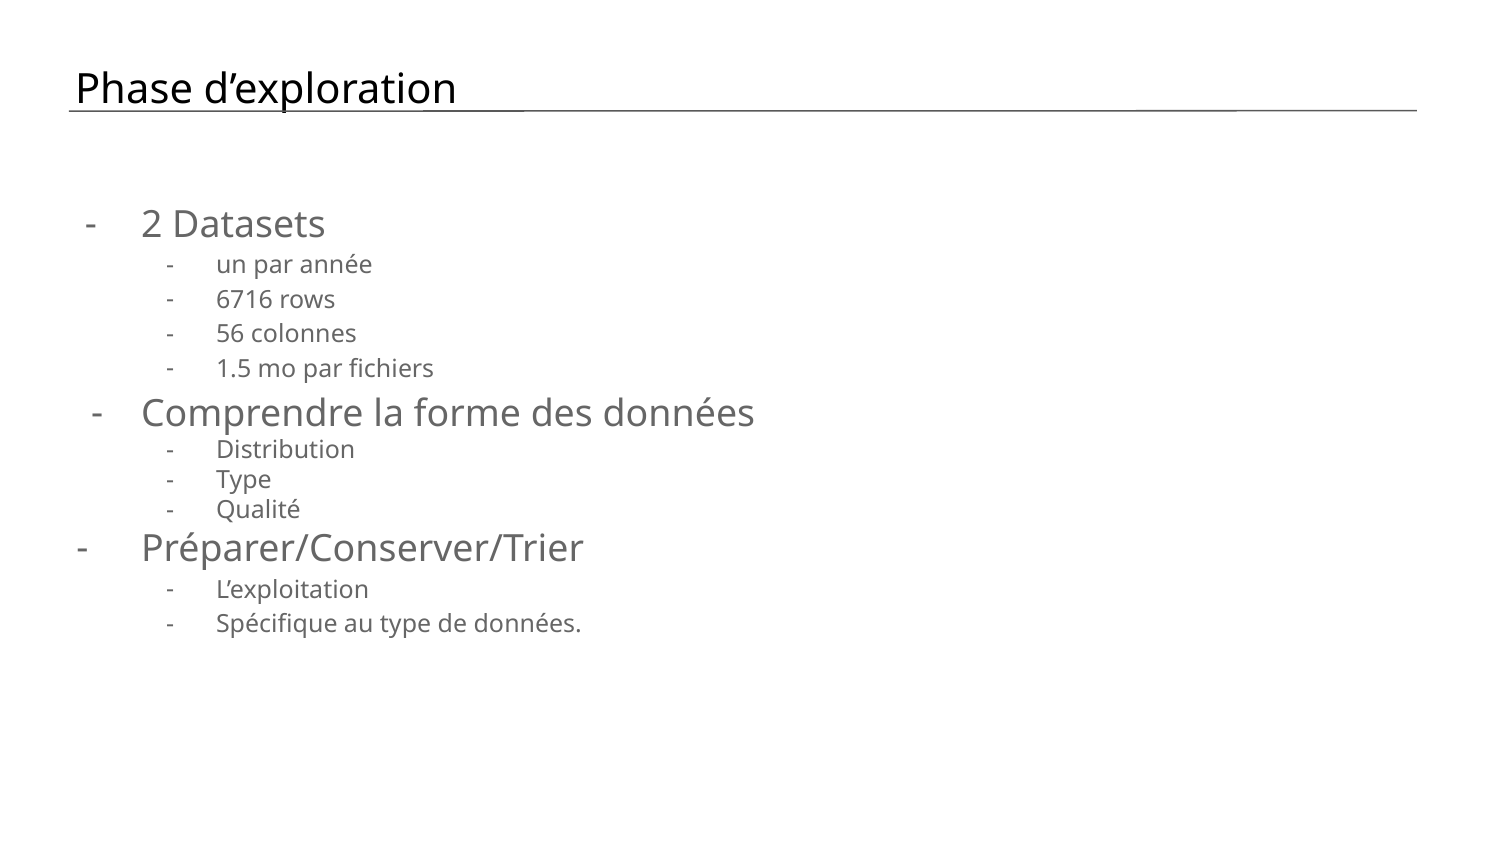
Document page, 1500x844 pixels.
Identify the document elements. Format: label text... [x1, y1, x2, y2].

subtitle 2 Datasets un par année 6716 rows 56 colonnes 1.5 mo par fichiers Comprendre la forme des données Distribution Type Qualité Préparer/Conserver/Trier L’exploitation Spécifique au type de données. [51, 177, 1449, 772]
text_box Phase d’exploration [59, 47, 912, 128]
